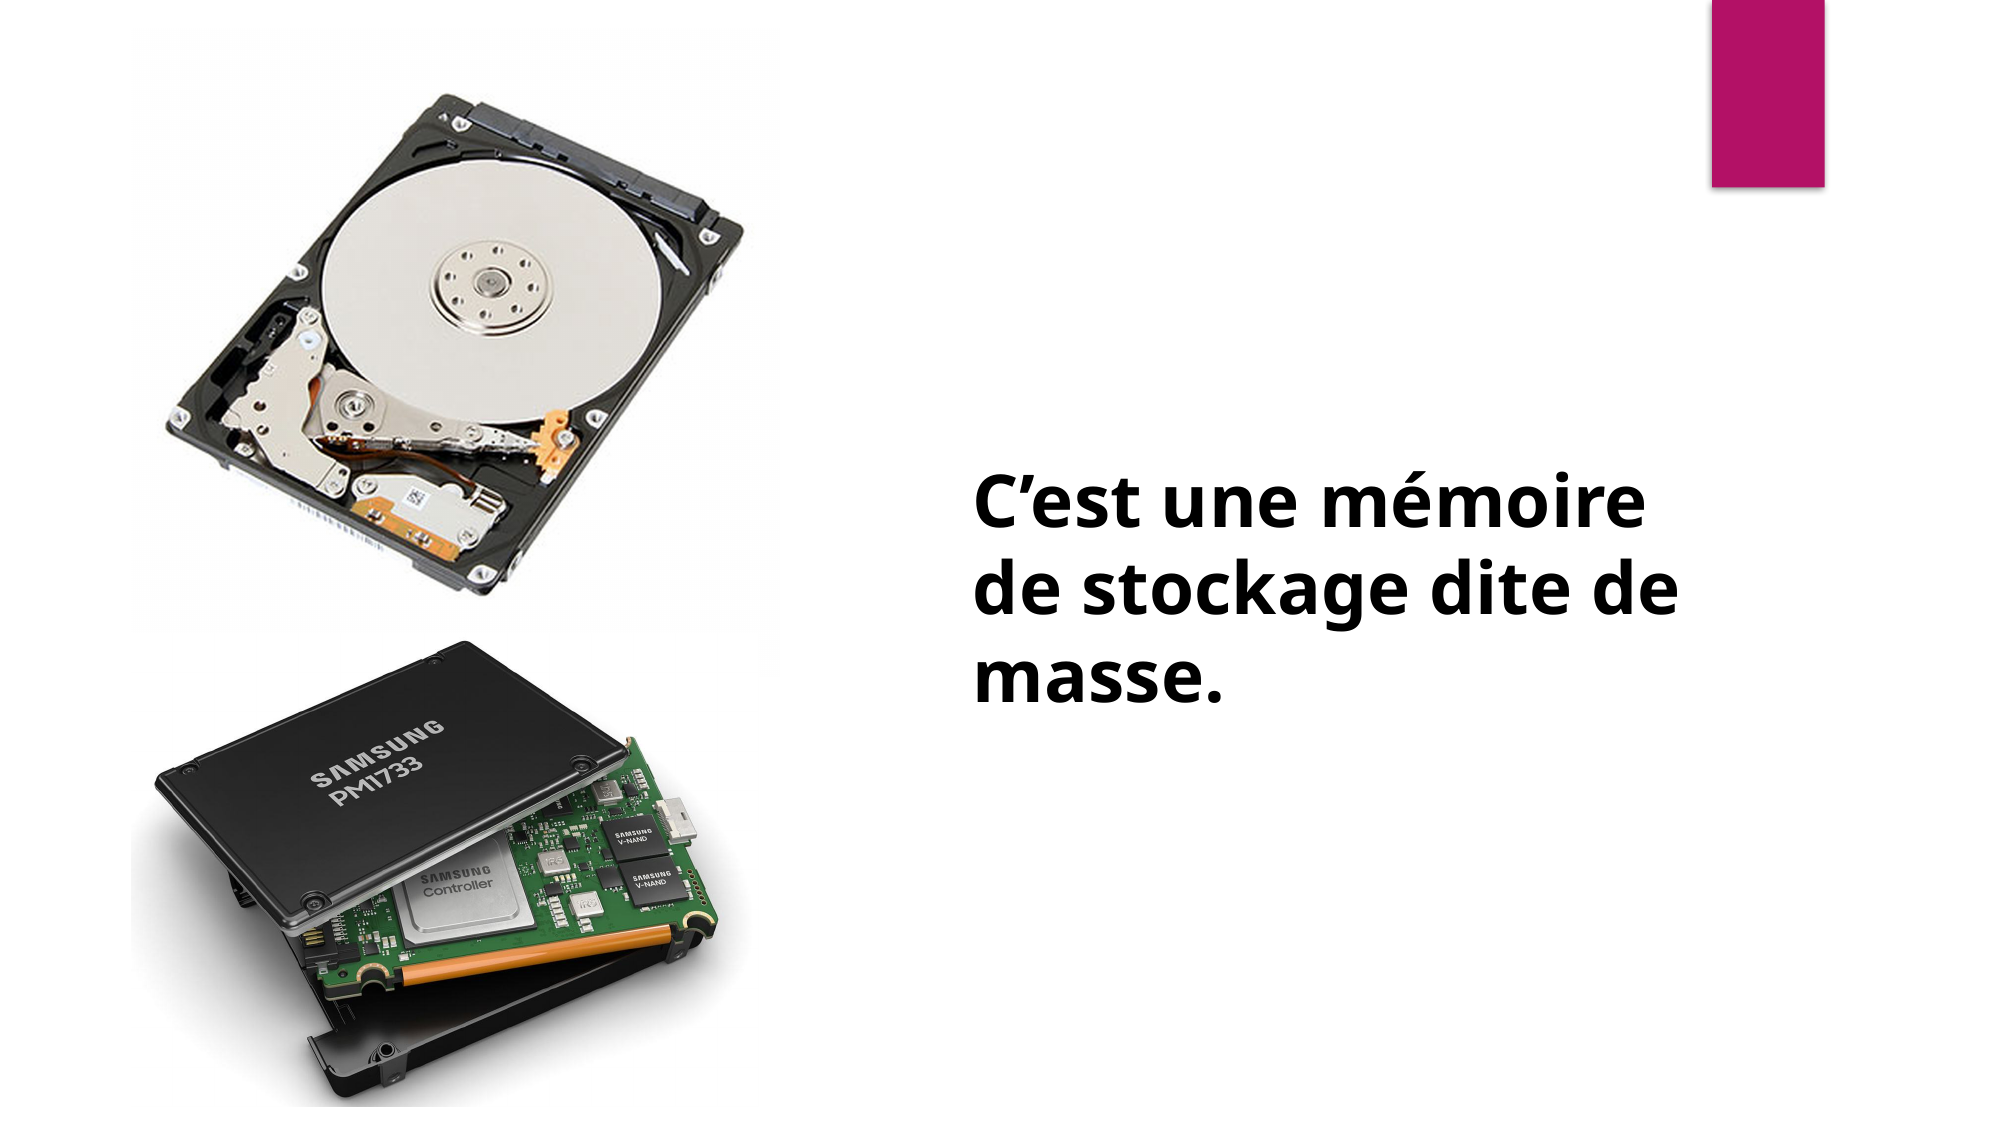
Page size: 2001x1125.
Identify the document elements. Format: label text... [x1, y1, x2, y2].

text_box C’est une mémoire de stockage dite de masse. [958, 446, 1714, 725]
picture [131, 28, 780, 1107]
